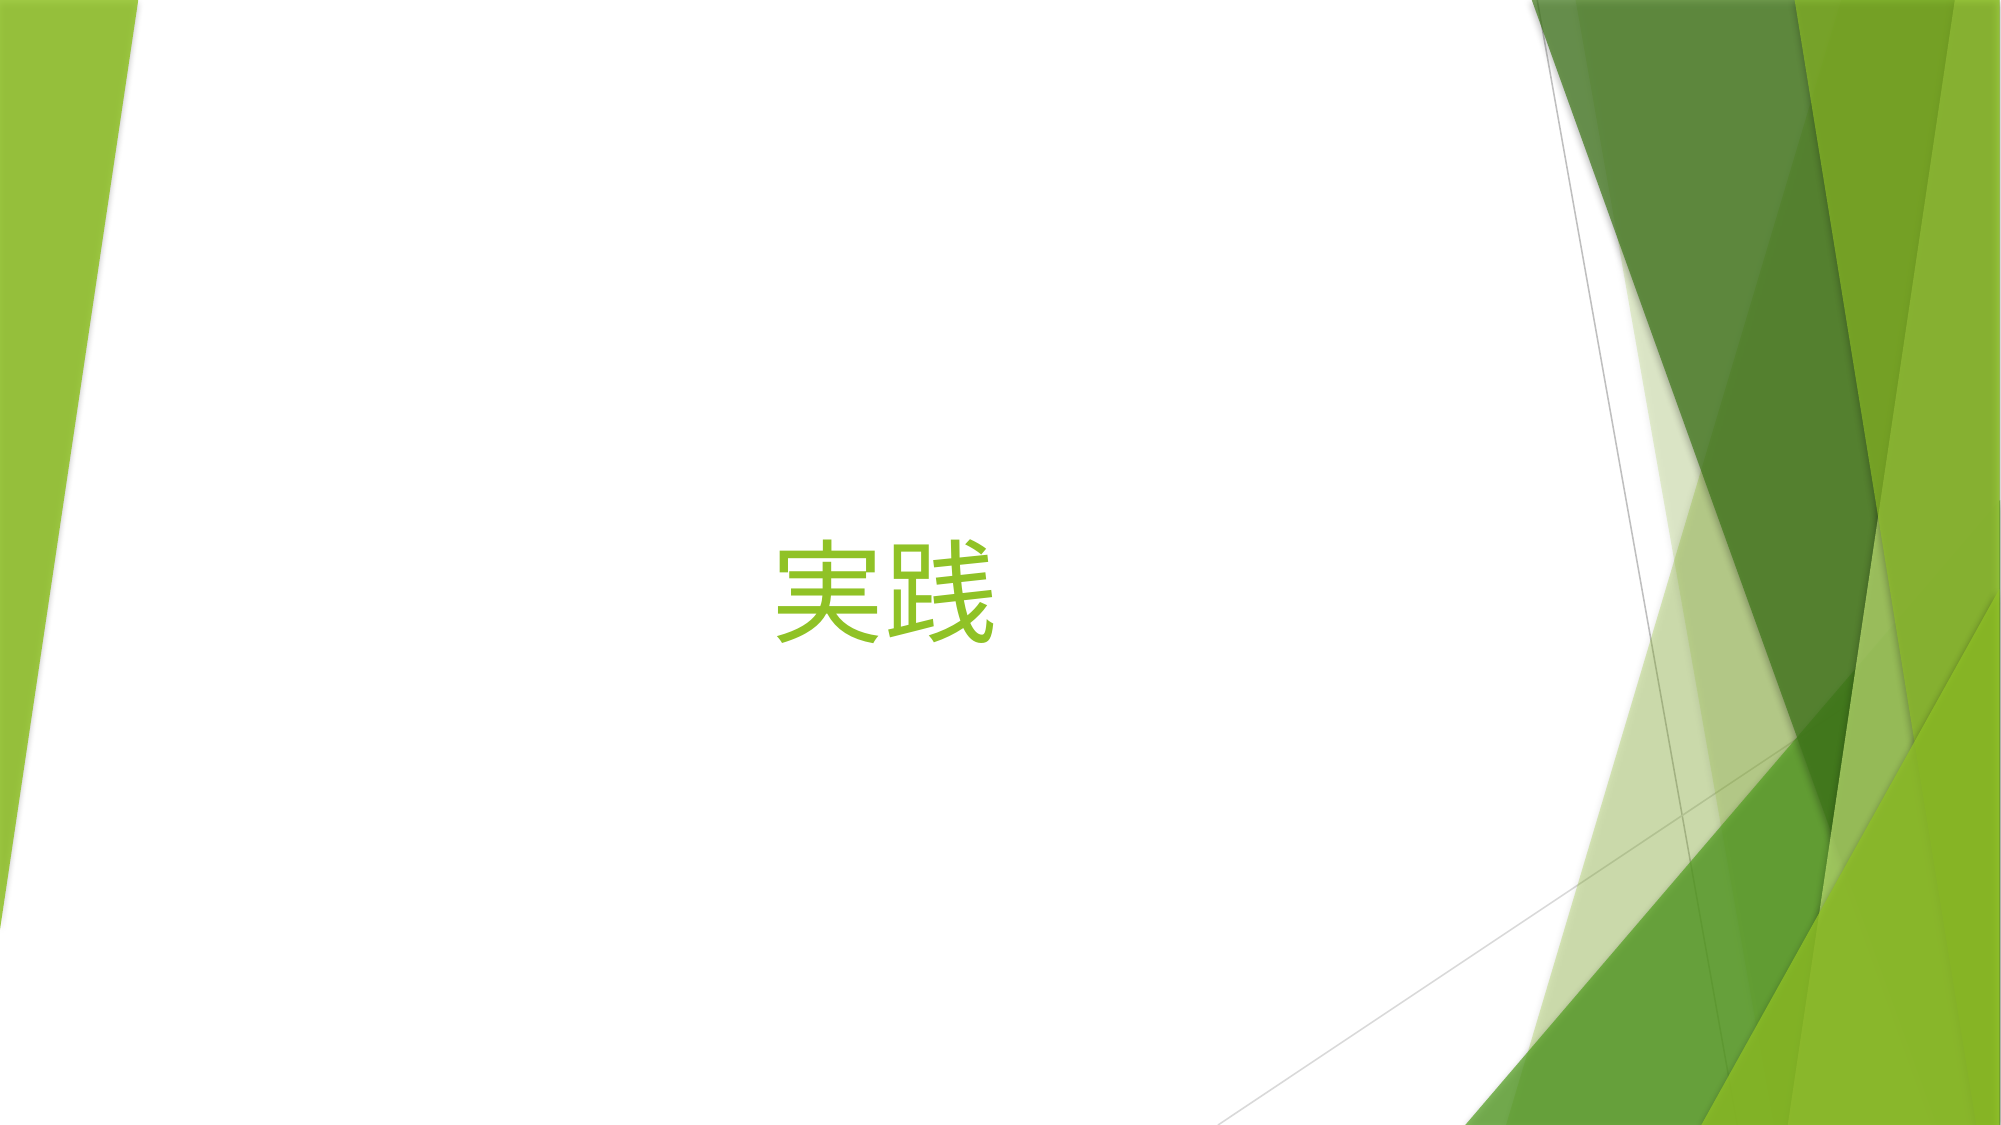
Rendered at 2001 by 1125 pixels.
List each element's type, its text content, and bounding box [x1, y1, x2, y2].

title 実践 [247, 394, 1522, 665]
